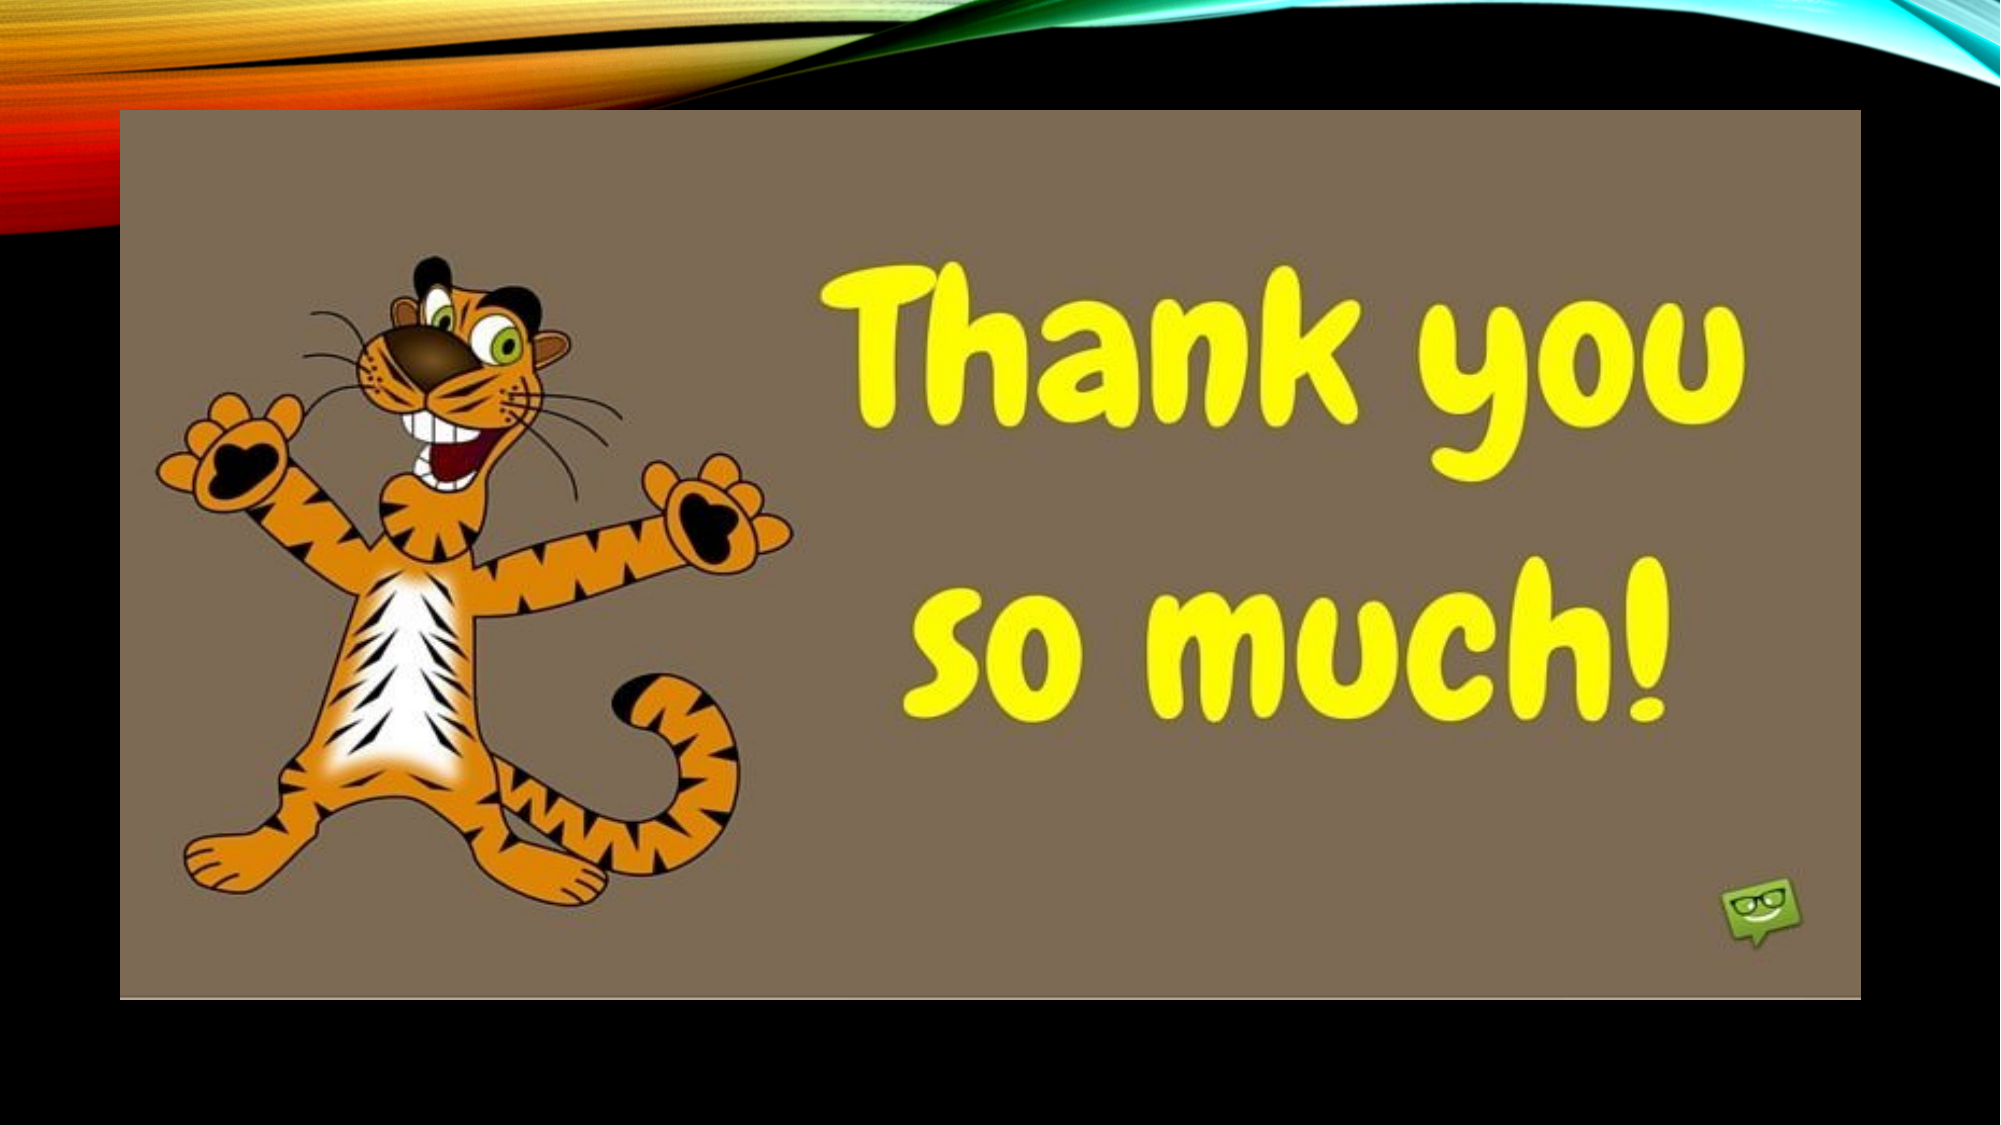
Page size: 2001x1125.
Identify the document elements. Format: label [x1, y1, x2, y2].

picture [0, 0, 2000, 1001]
